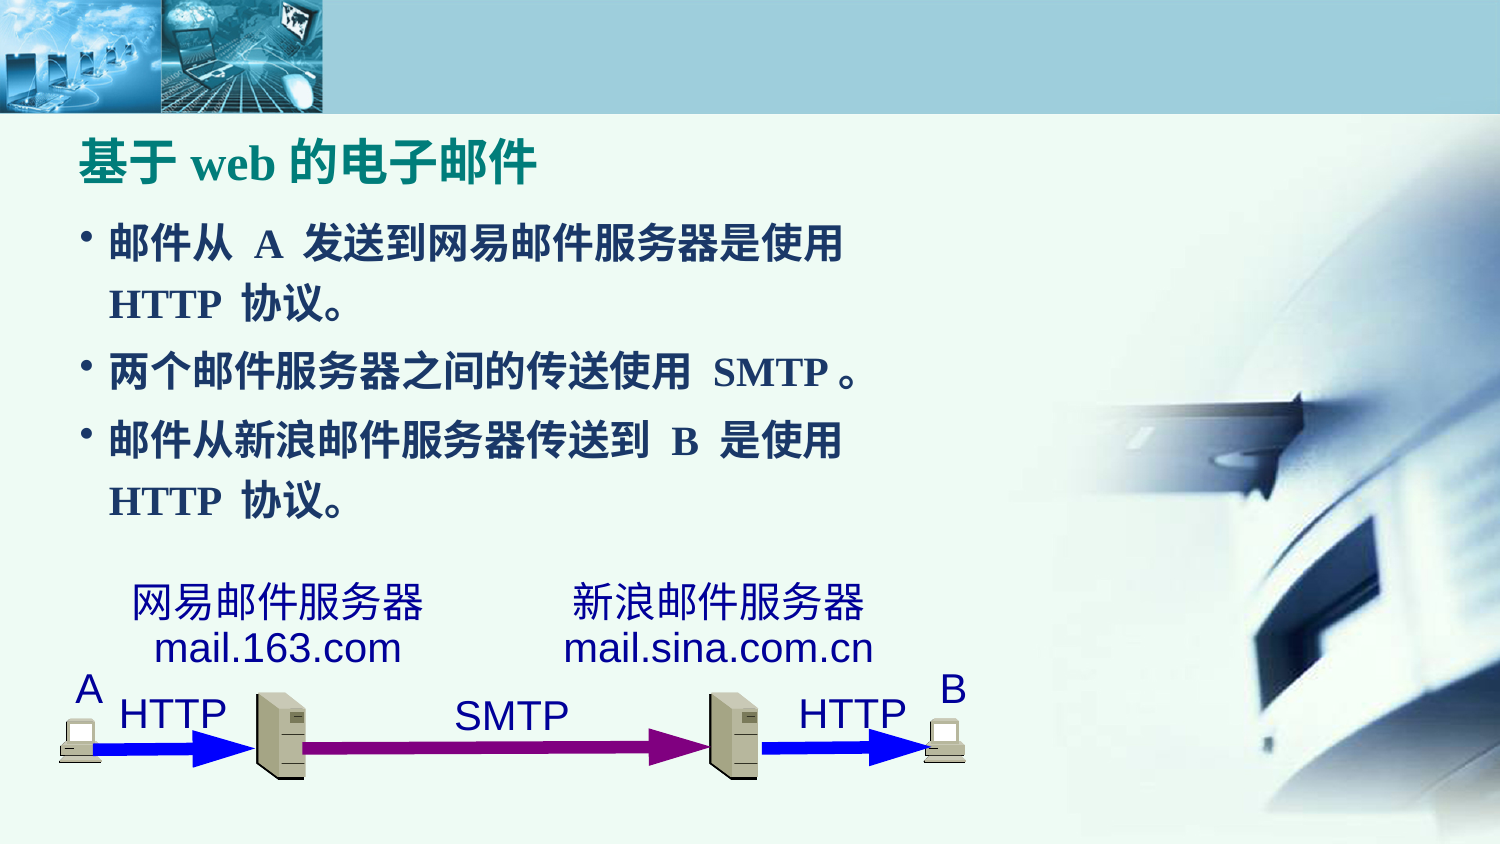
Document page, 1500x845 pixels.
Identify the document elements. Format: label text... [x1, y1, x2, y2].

list 邮件从 A 发送到网易邮件服务器是使用 HTTP 协议。 两个邮件服务器之间的传送使用 SMTP。 邮件从新浪邮件服务器传送到 B 是使用 HTTP 协议。 [64, 198, 985, 469]
picture [0, 0, 1500, 844]
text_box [58, 574, 979, 793]
title 基于web的电子邮件 [63, 97, 1400, 198]
